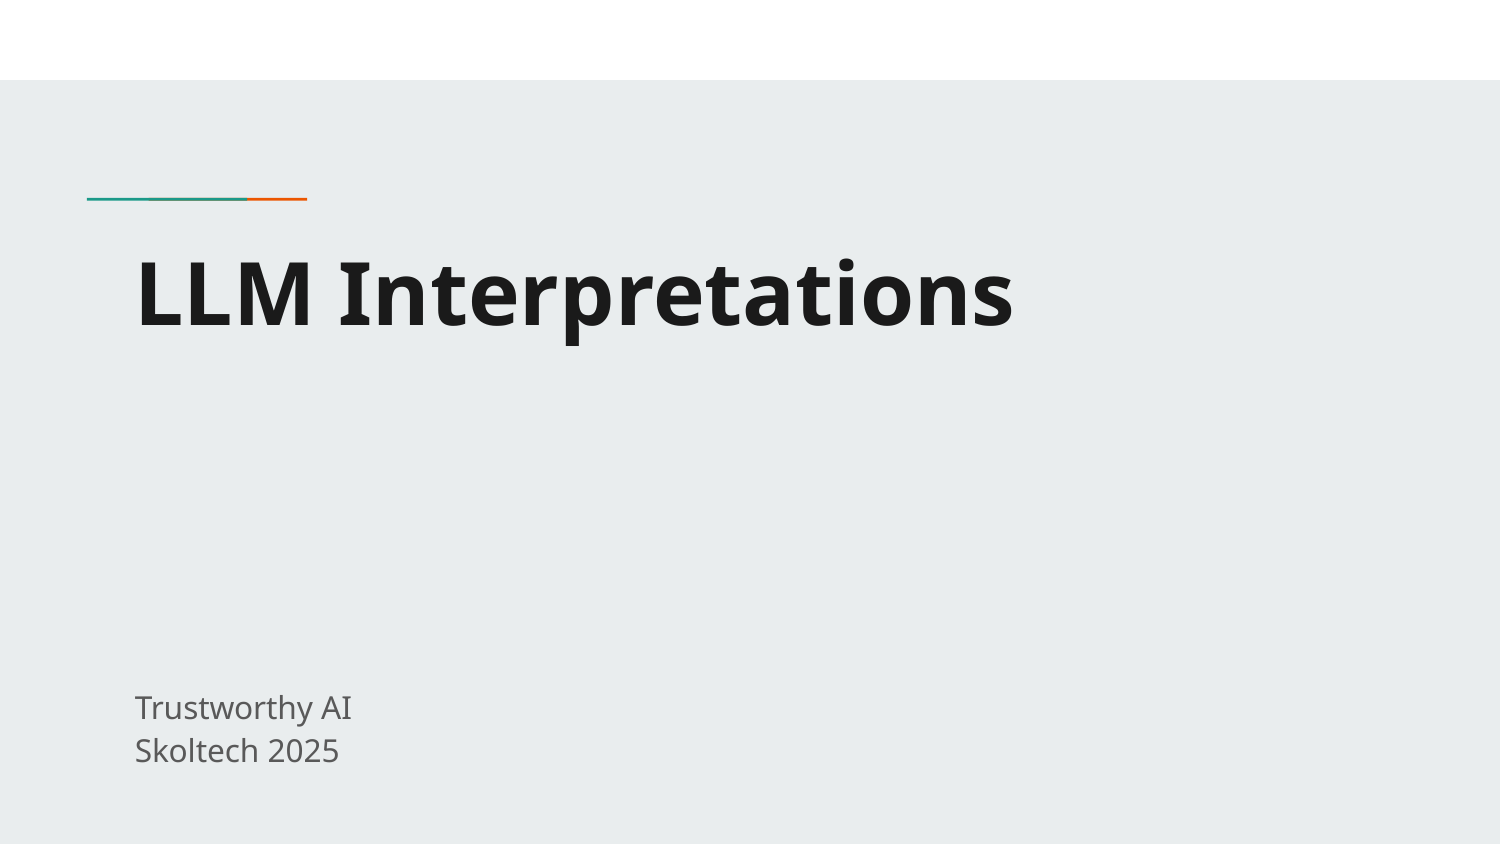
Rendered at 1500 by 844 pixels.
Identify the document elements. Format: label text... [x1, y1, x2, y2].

title LLM Interpretations [119, 216, 1381, 490]
subtitle Trustworthy AI Skoltech 2025 [119, 670, 1381, 788]
